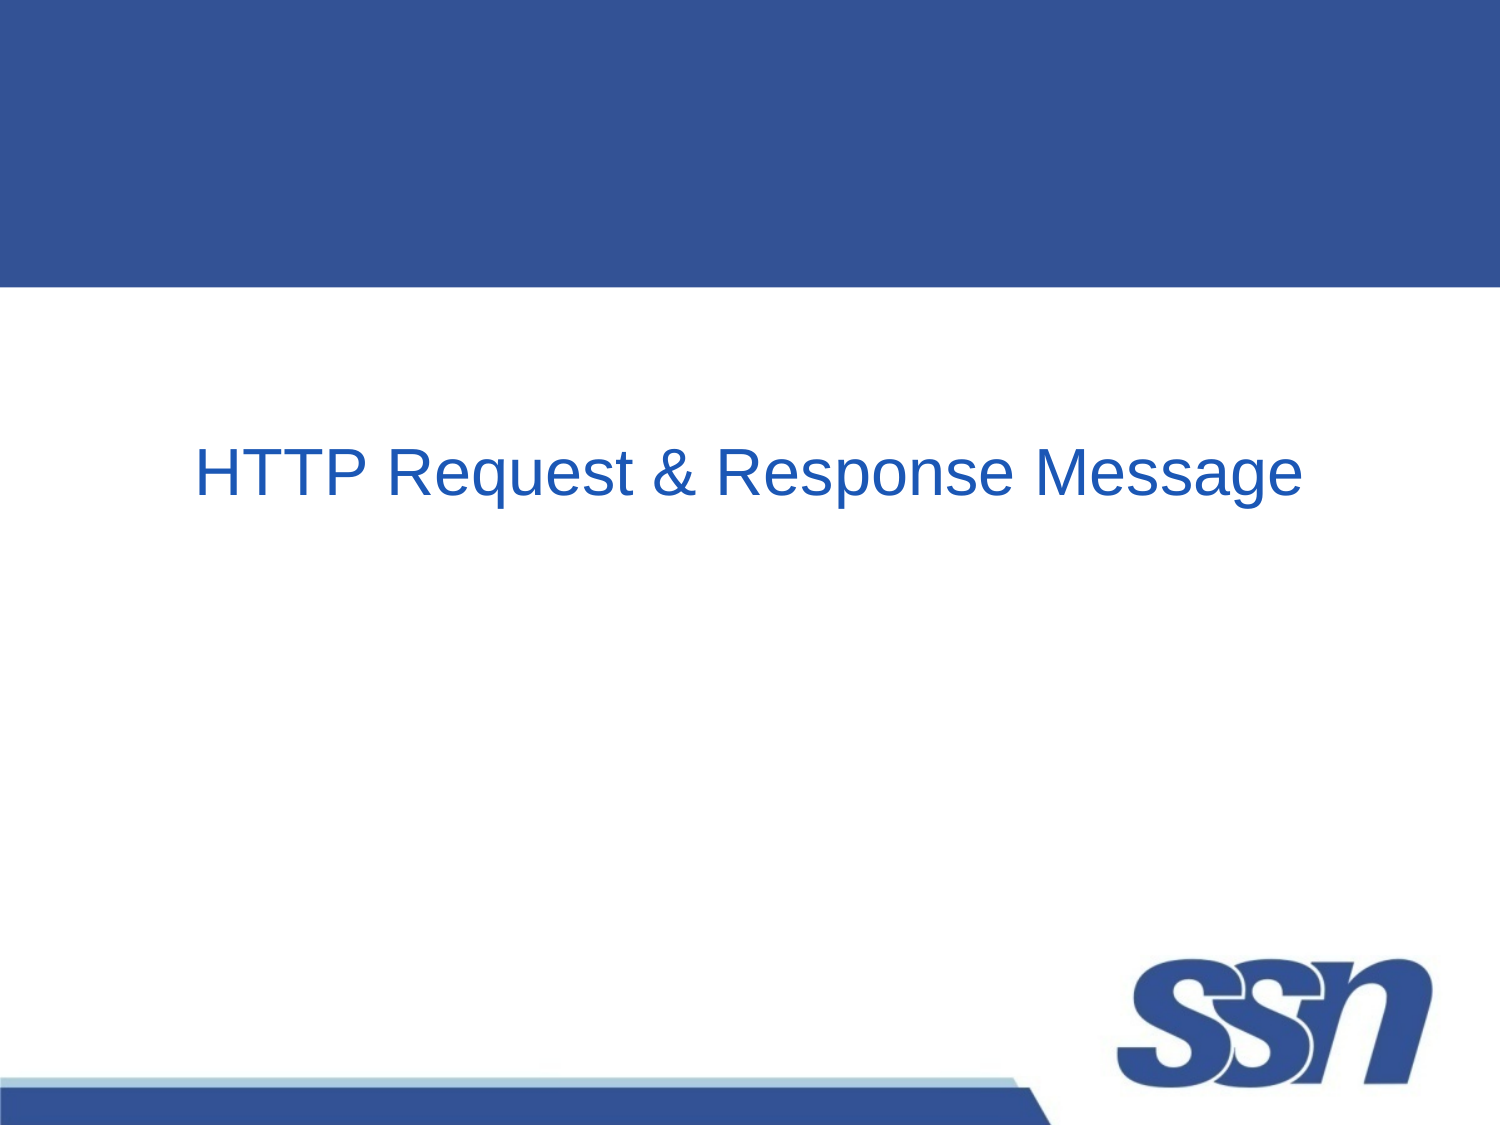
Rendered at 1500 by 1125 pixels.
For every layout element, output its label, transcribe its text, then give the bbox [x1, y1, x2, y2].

title HTTP Request & Response Message [112, 375, 1388, 563]
picture [0, 915, 1498, 1125]
